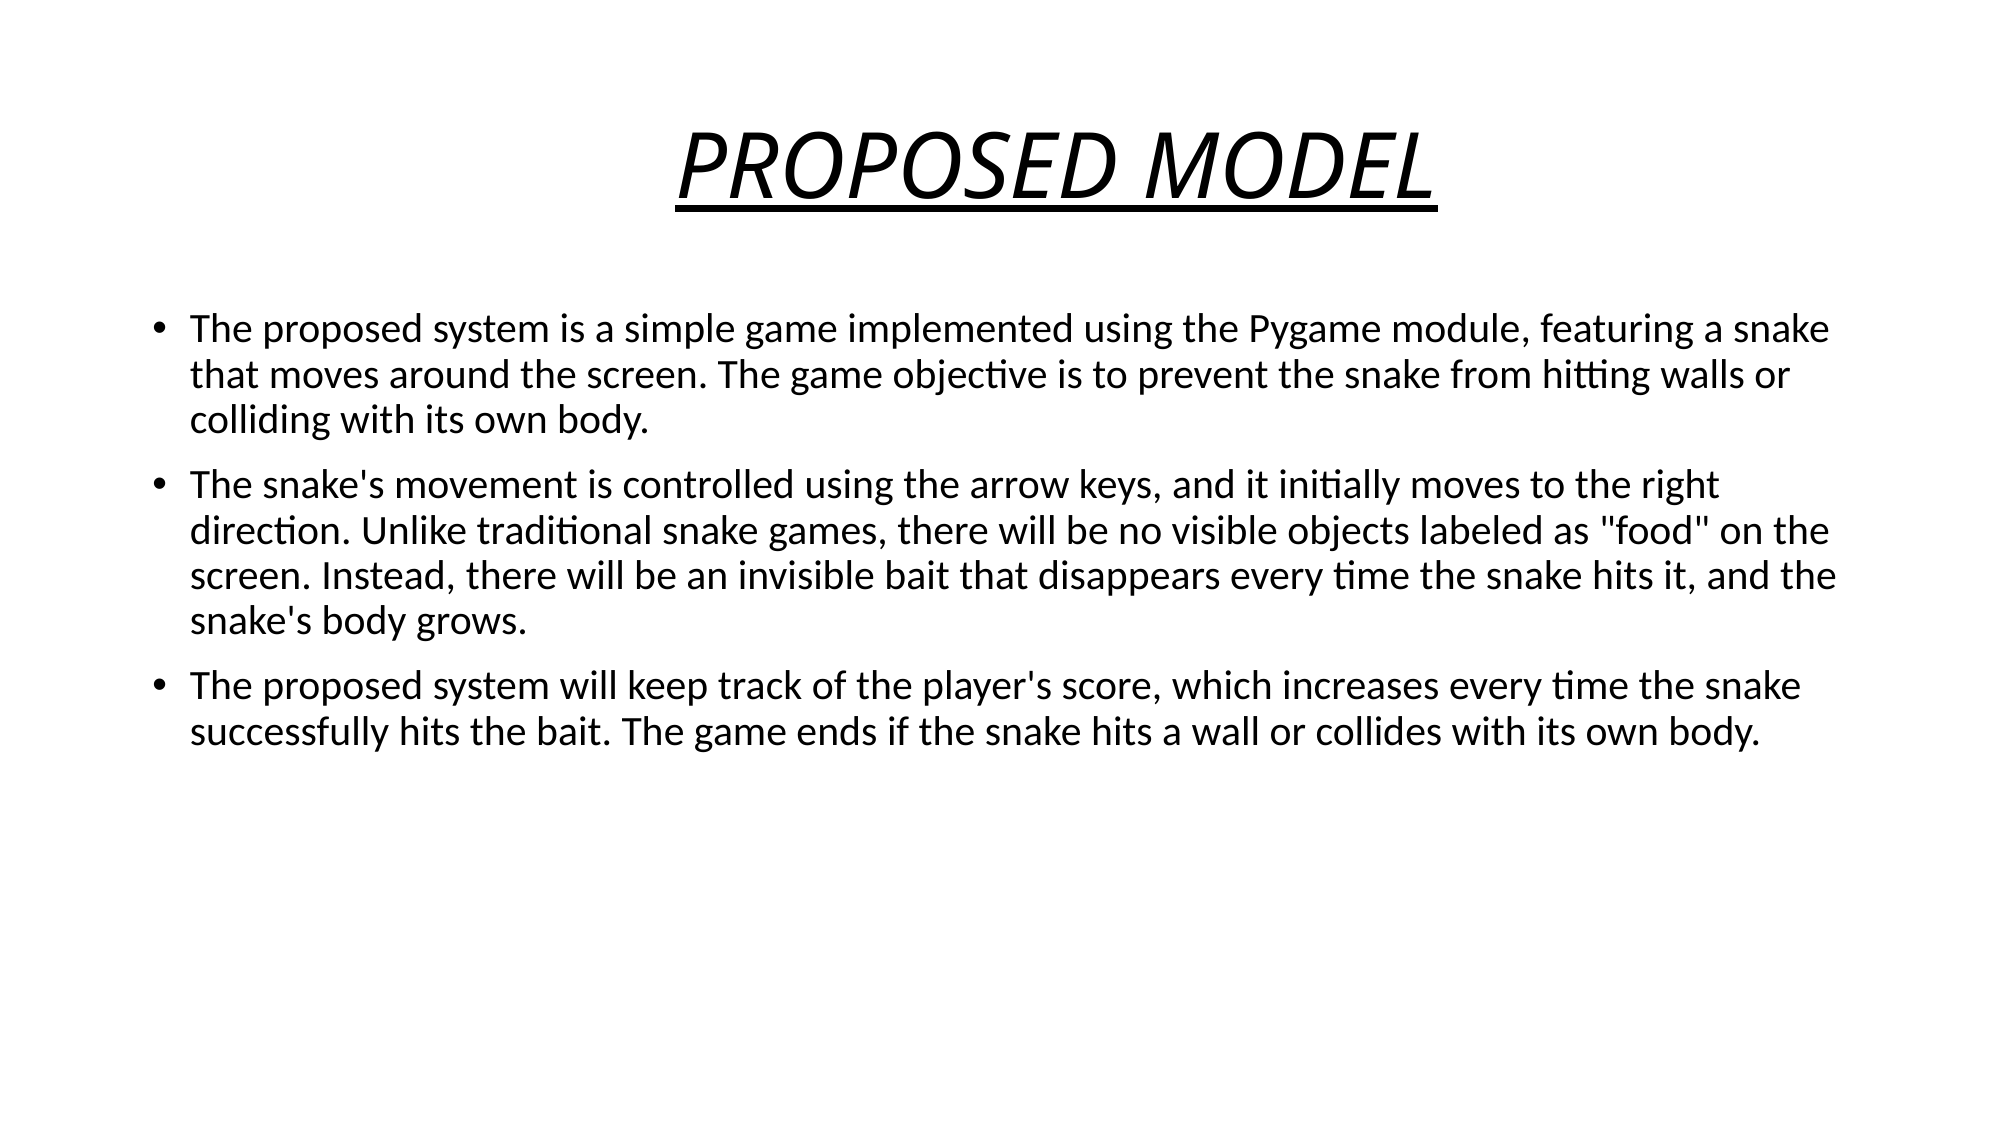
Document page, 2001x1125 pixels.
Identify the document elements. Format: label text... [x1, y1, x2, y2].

list The proposed system is a simple game implemented using the Pygame module, featuring a snake that moves around the screen. The game objective is to prevent the snake from hitting walls or colliding with its own body. The snake's movement is controlled using the arrow keys, and it initially moves to the right direction. Unlike traditional snake games, there will be no visible objects labeled as "food" on the screen. Instead, there will be an invisible bait that disappears every time the snake hits it, and the snake's body grows. The proposed system will keep track of the player's score, which increases every time the snake successfully hits the bait. The game ends if the snake hits a wall or collides with its own body. [137, 299, 1863, 1014]
title PROPOSED MODEL [137, 59, 1863, 278]
